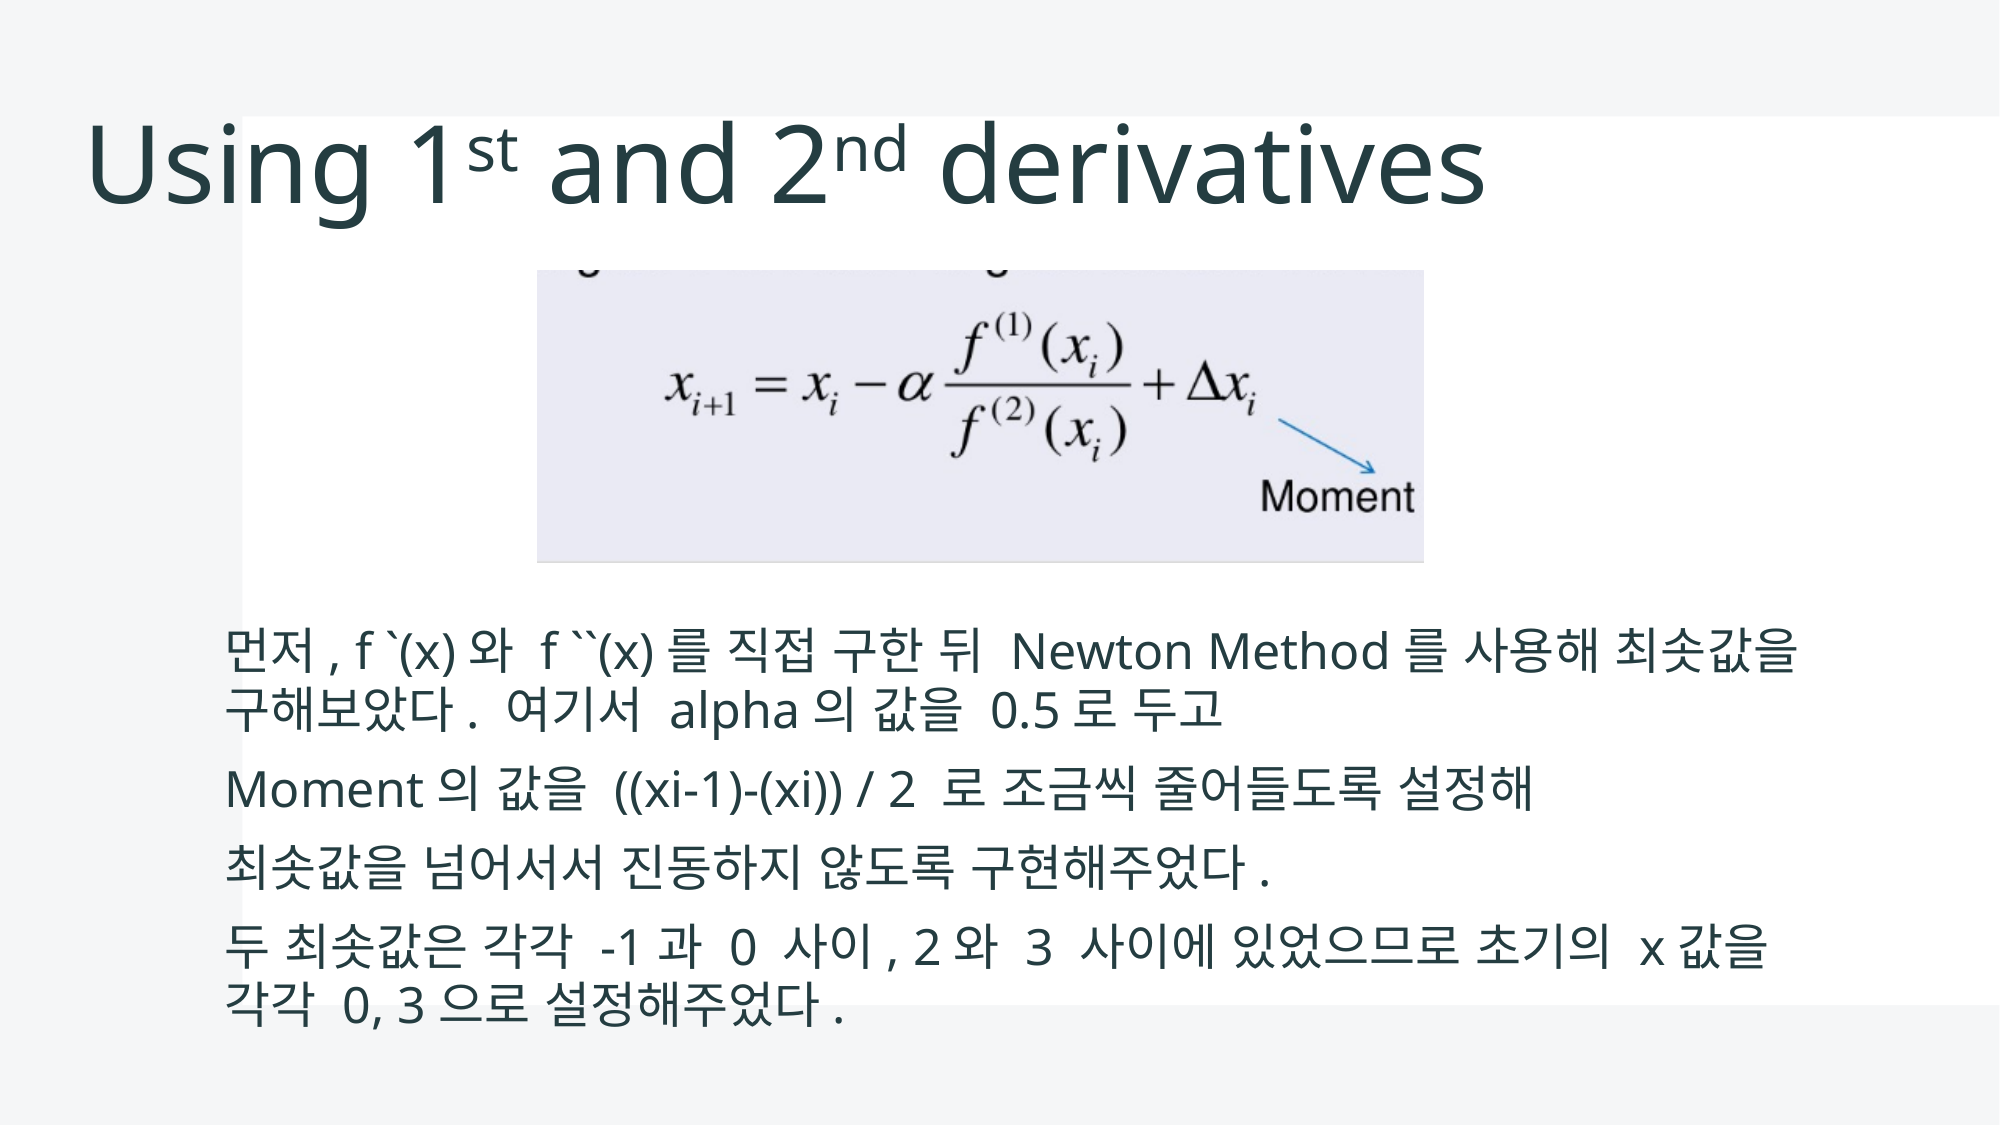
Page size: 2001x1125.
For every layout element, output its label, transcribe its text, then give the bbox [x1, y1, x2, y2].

title Using 1st and 2nd derivatives [68, 59, 1799, 278]
list 먼저, f `(x)와 f ``(x)를 직접 구한 뒤 Newton Method를 사용해 최솟값을 구해보았다. 여기서 alpha의 값을 0.5로 두고 Moment의 값을 ((xi-1)-(xi)) / 2 로 조금씩 줄어들도록 설정해 최솟값을 넘어서서 진동하지 않도록 구현해주었다. 두 최솟값은 각각 -1과 0 사이, 2와 3 사이에 있었으므로 초기의 x값을 각각 0, 3으로 설정해주었다. [209, 613, 1860, 1066]
picture [537, 270, 1424, 563]
